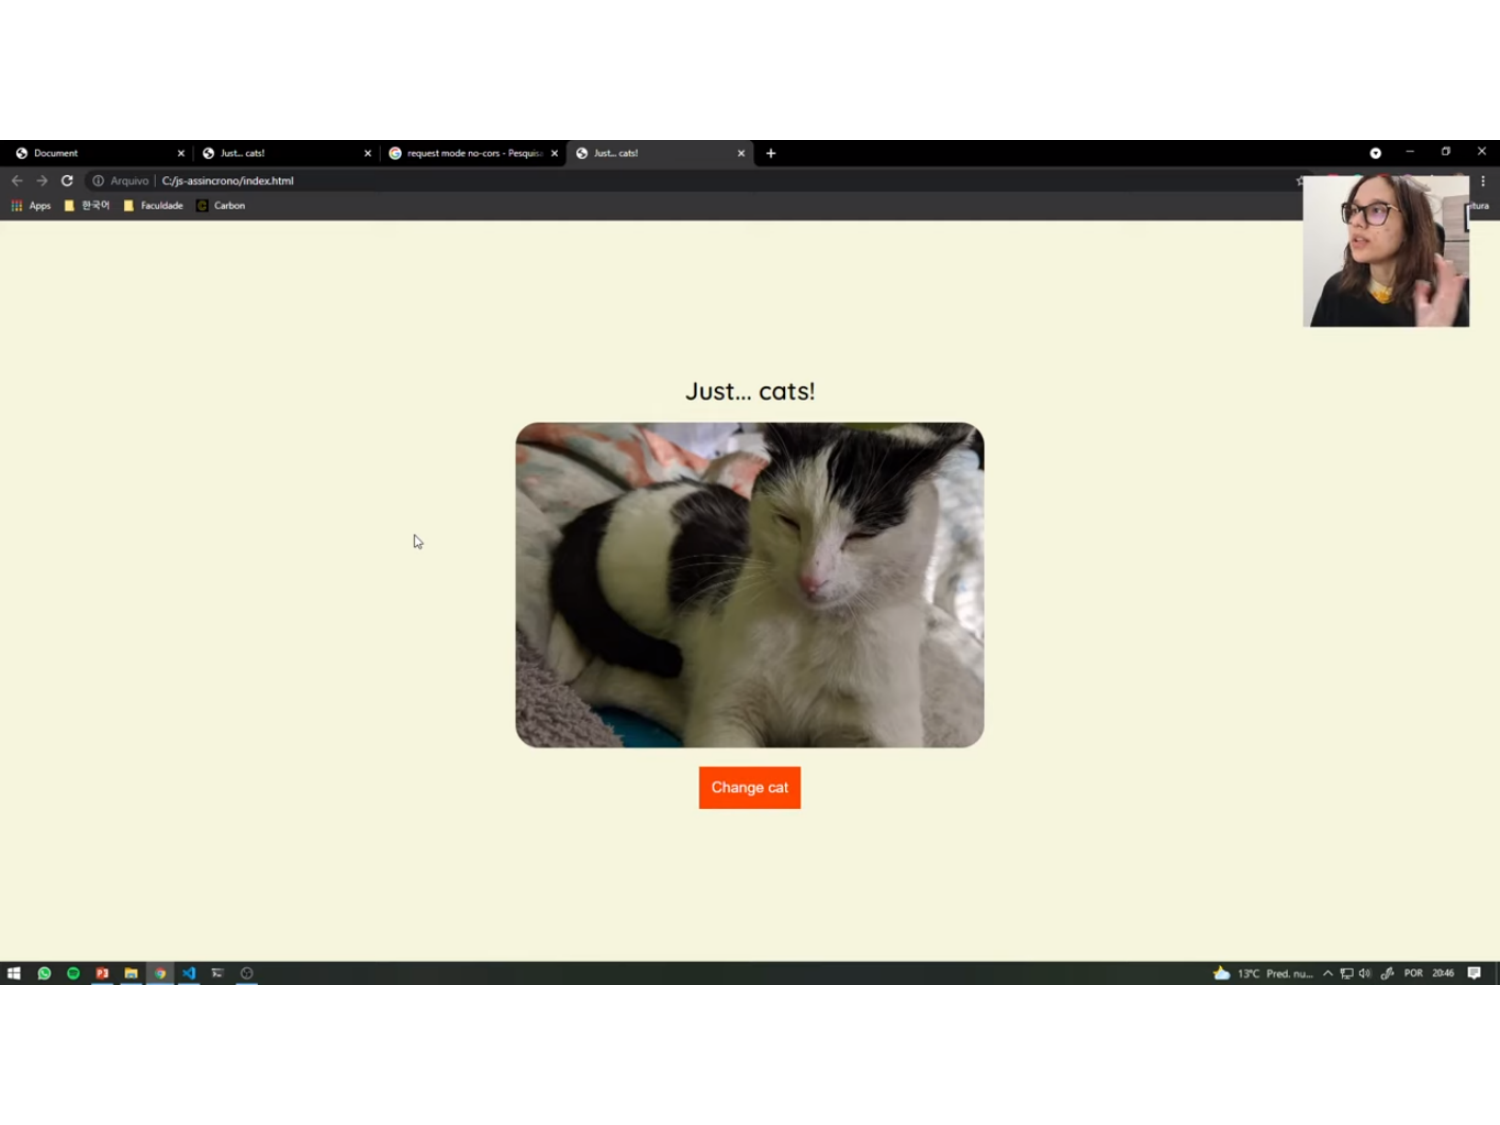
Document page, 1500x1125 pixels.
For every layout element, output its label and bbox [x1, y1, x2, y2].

picture [0, 140, 1500, 985]
